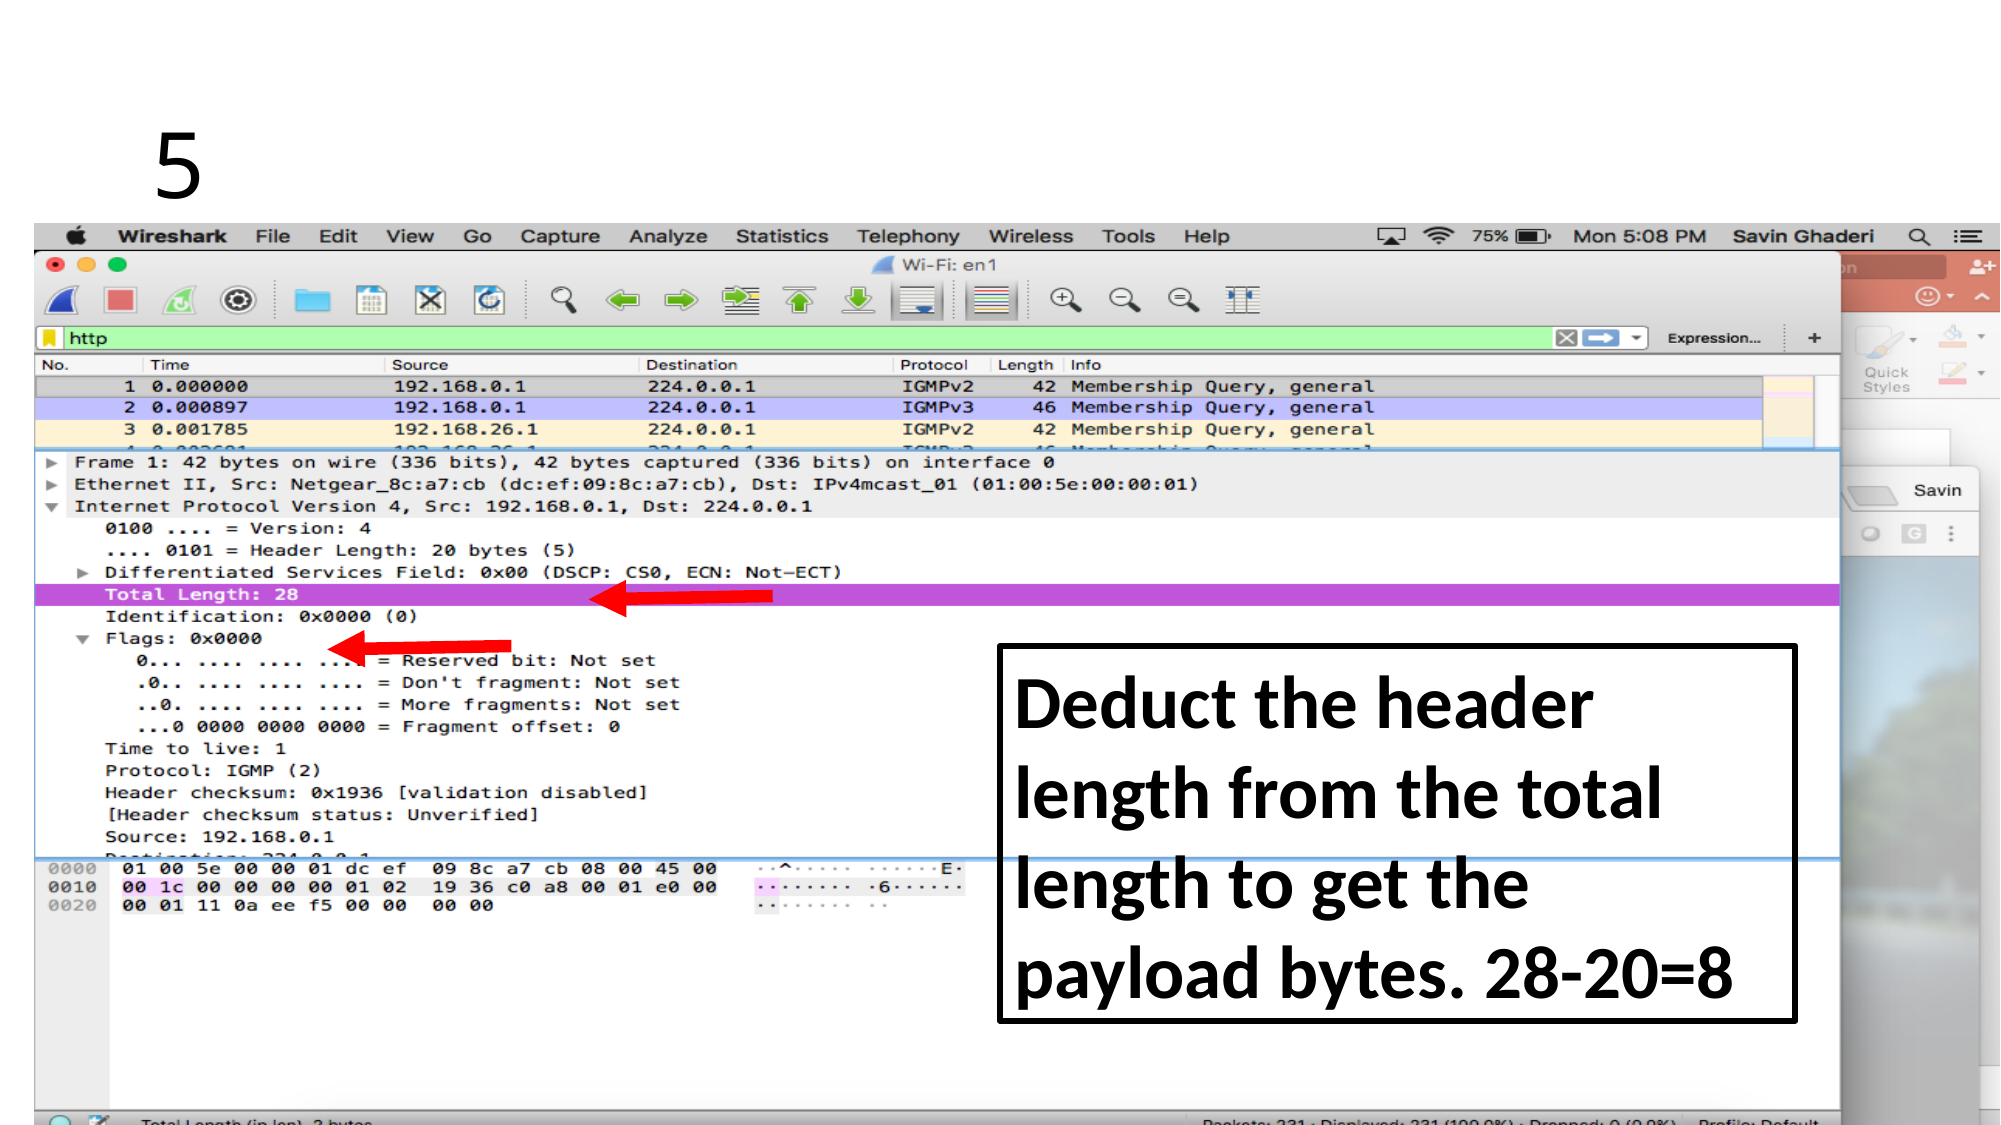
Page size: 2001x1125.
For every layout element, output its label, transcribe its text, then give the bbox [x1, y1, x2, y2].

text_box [327, 645, 512, 650]
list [34, 223, 2000, 1125]
title 5 [137, 59, 1863, 223]
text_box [588, 595, 773, 600]
